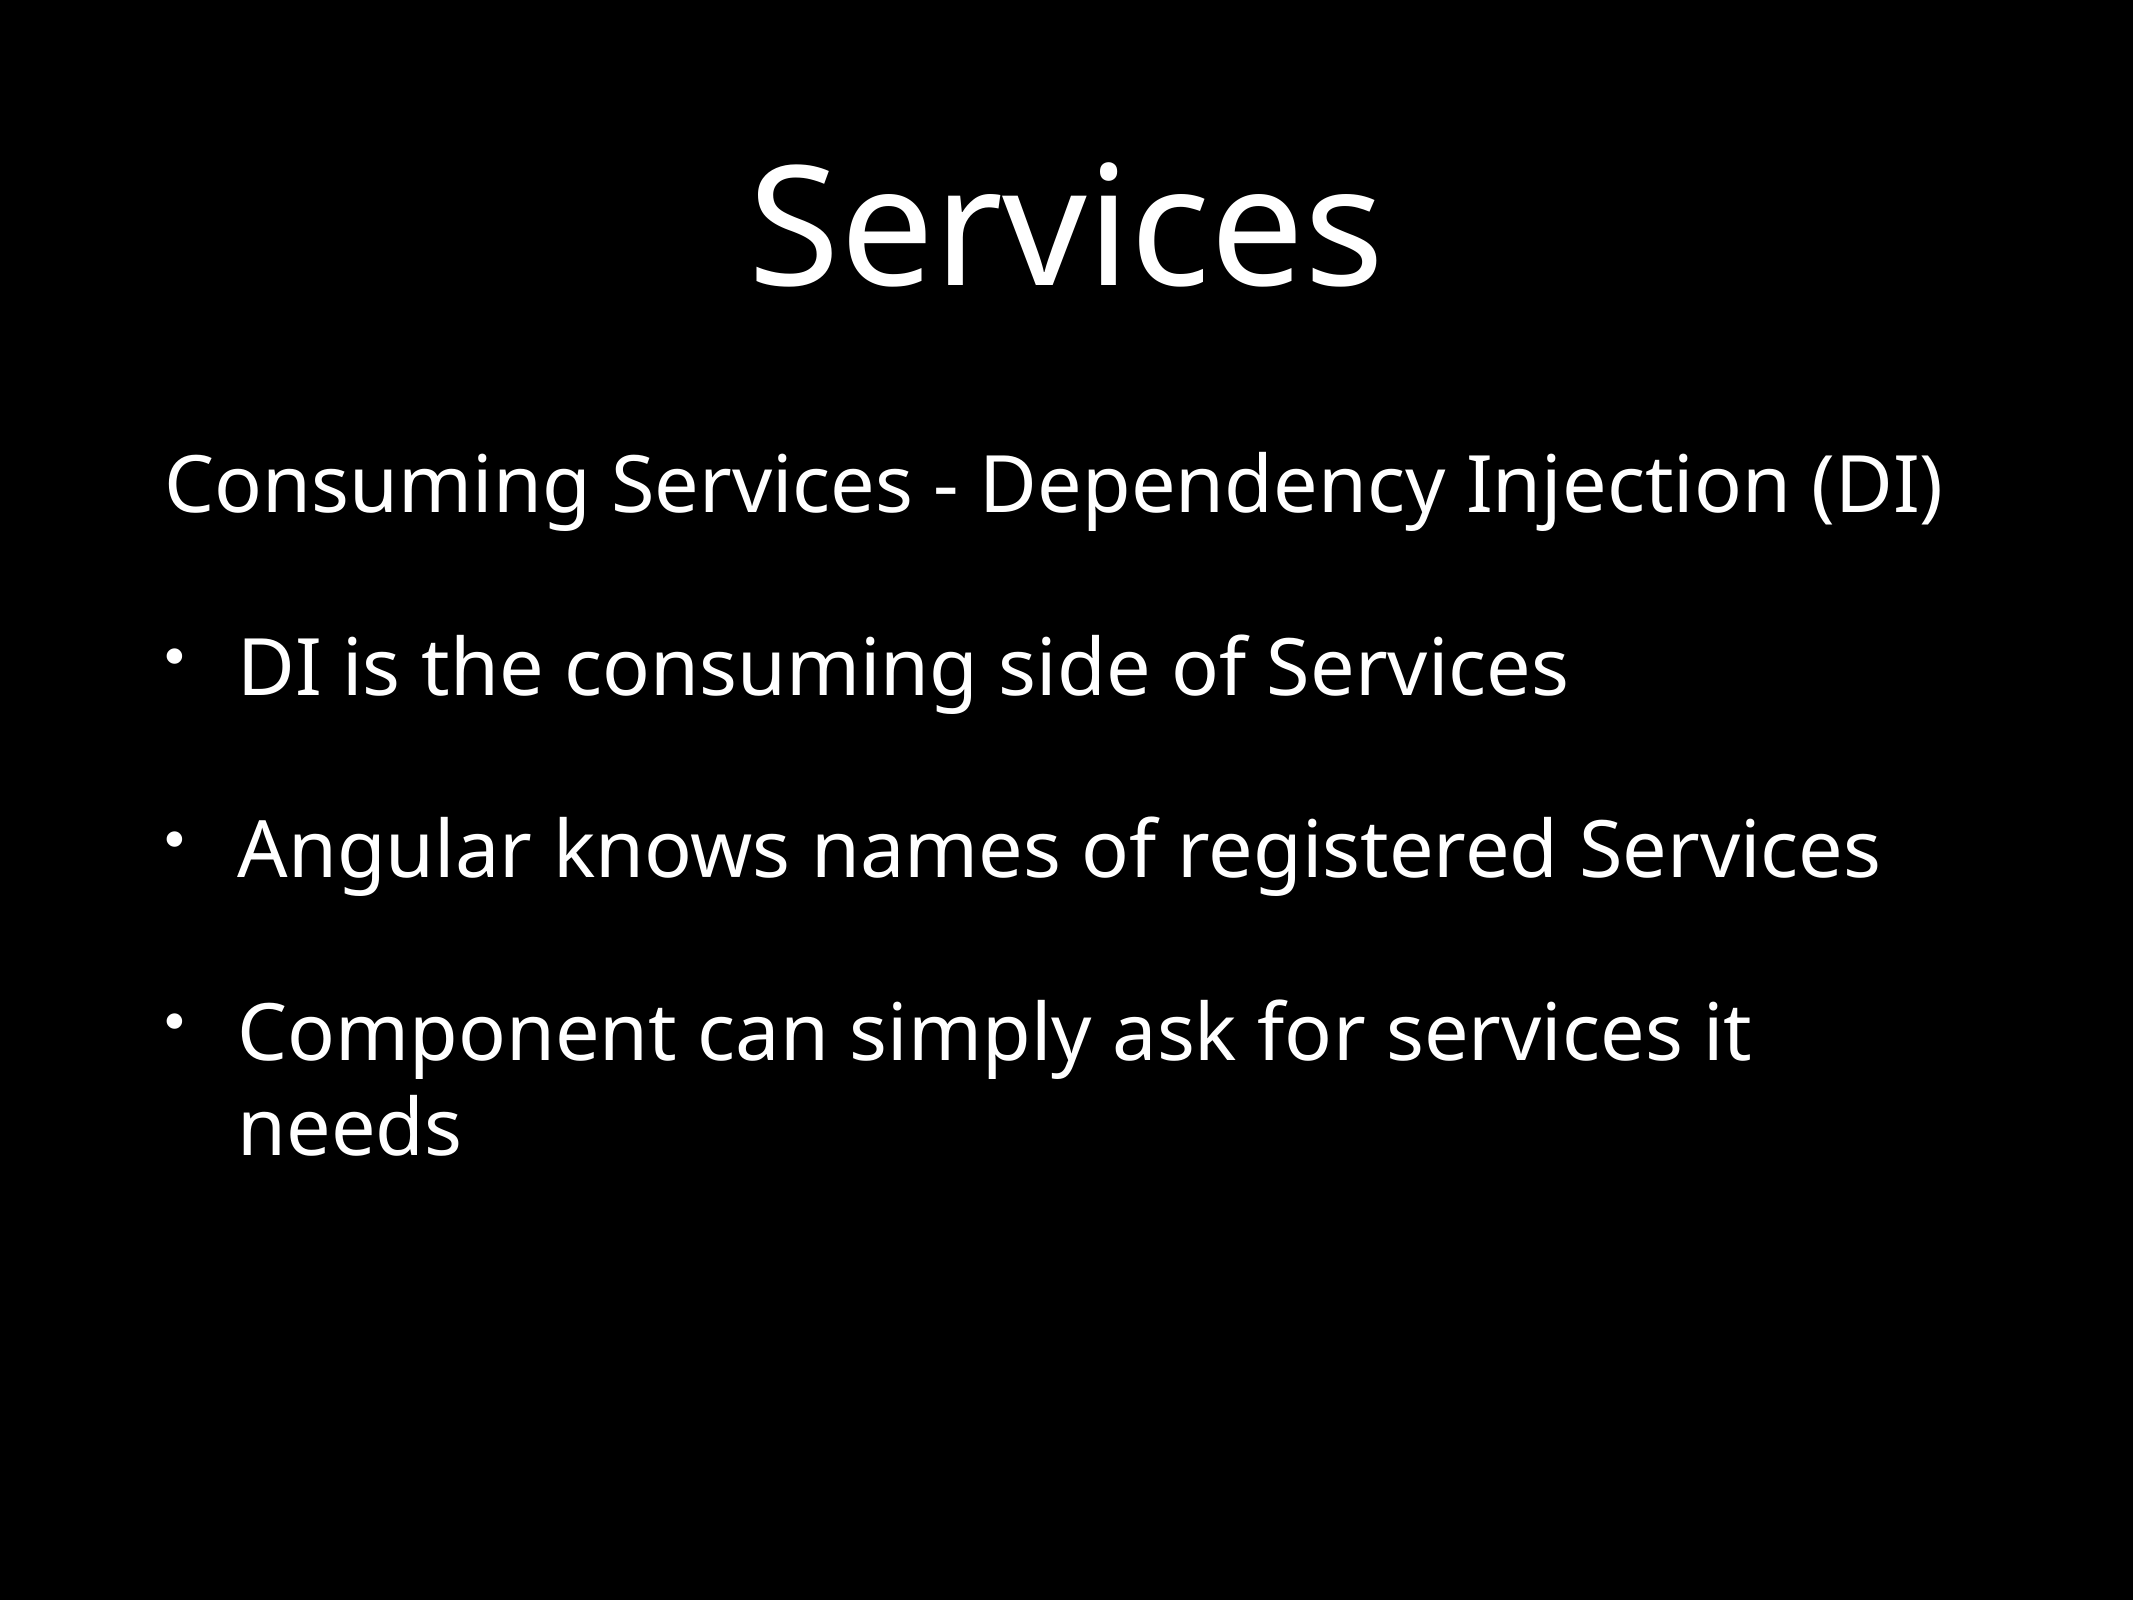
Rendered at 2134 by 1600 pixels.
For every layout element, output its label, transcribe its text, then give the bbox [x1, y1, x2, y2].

title Services [155, 41, 1978, 397]
list Consuming Services - Dependency Injection (DI) DI is the consuming side of Services Angular knows names of registered Services Component can simply ask for services it needs [155, 424, 1978, 1457]
